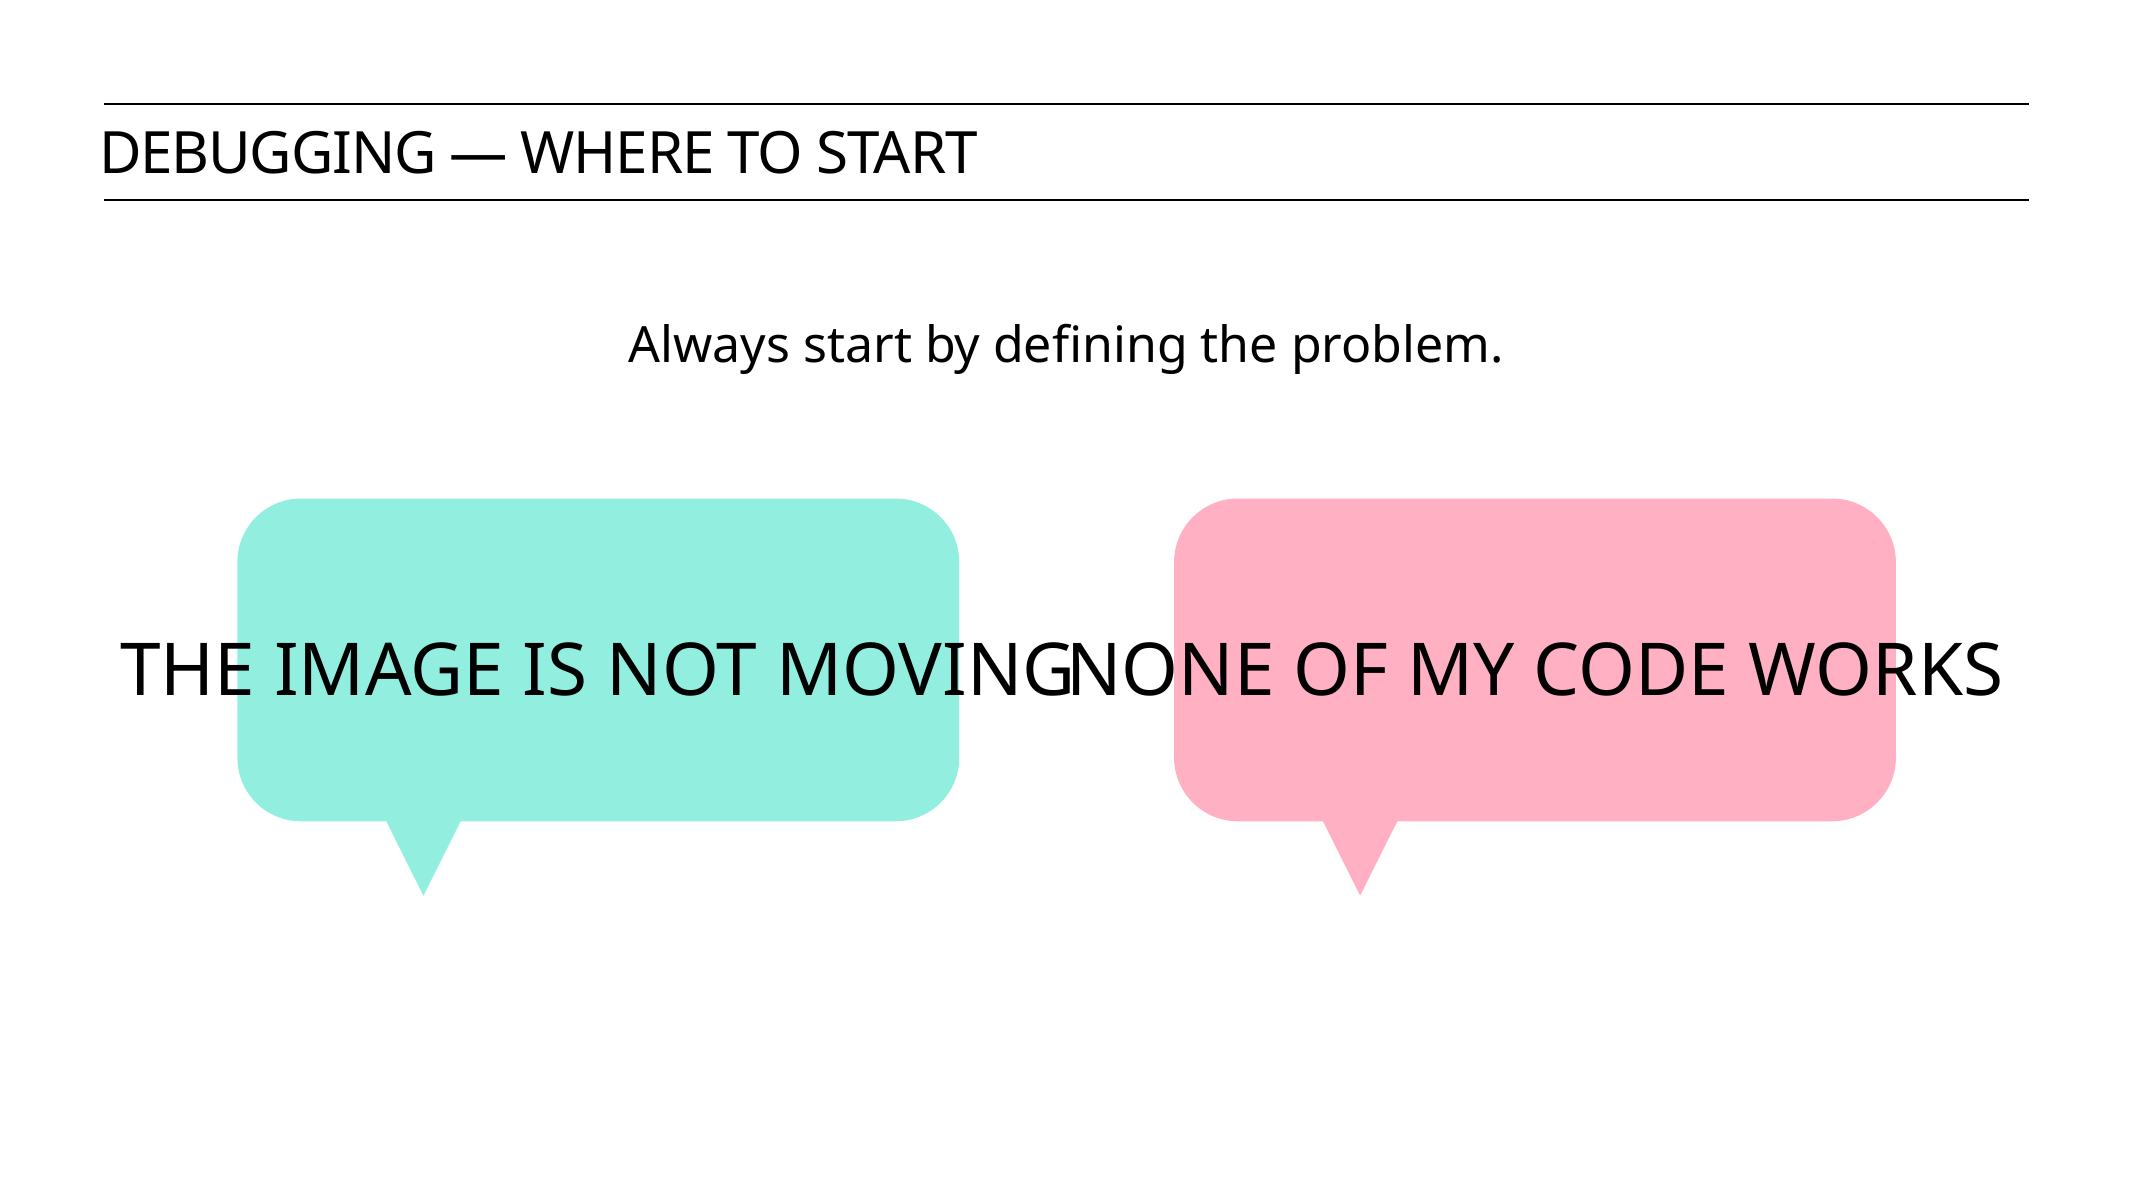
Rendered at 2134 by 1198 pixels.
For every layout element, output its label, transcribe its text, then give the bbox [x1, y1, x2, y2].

text_box [237, 719, 960, 896]
text_box [1174, 498, 1896, 614]
text_box THE IMAGE IS NOT MOVING [111, 614, 1057, 719]
text_box NONE OF MY CODE WORKS [1057, 614, 2013, 719]
text_box Always start by defining the problem. [620, 304, 1513, 381]
text_box debugging — where to start [99, 118, 1366, 185]
text_box [237, 498, 960, 614]
text_box [1174, 719, 1896, 896]
